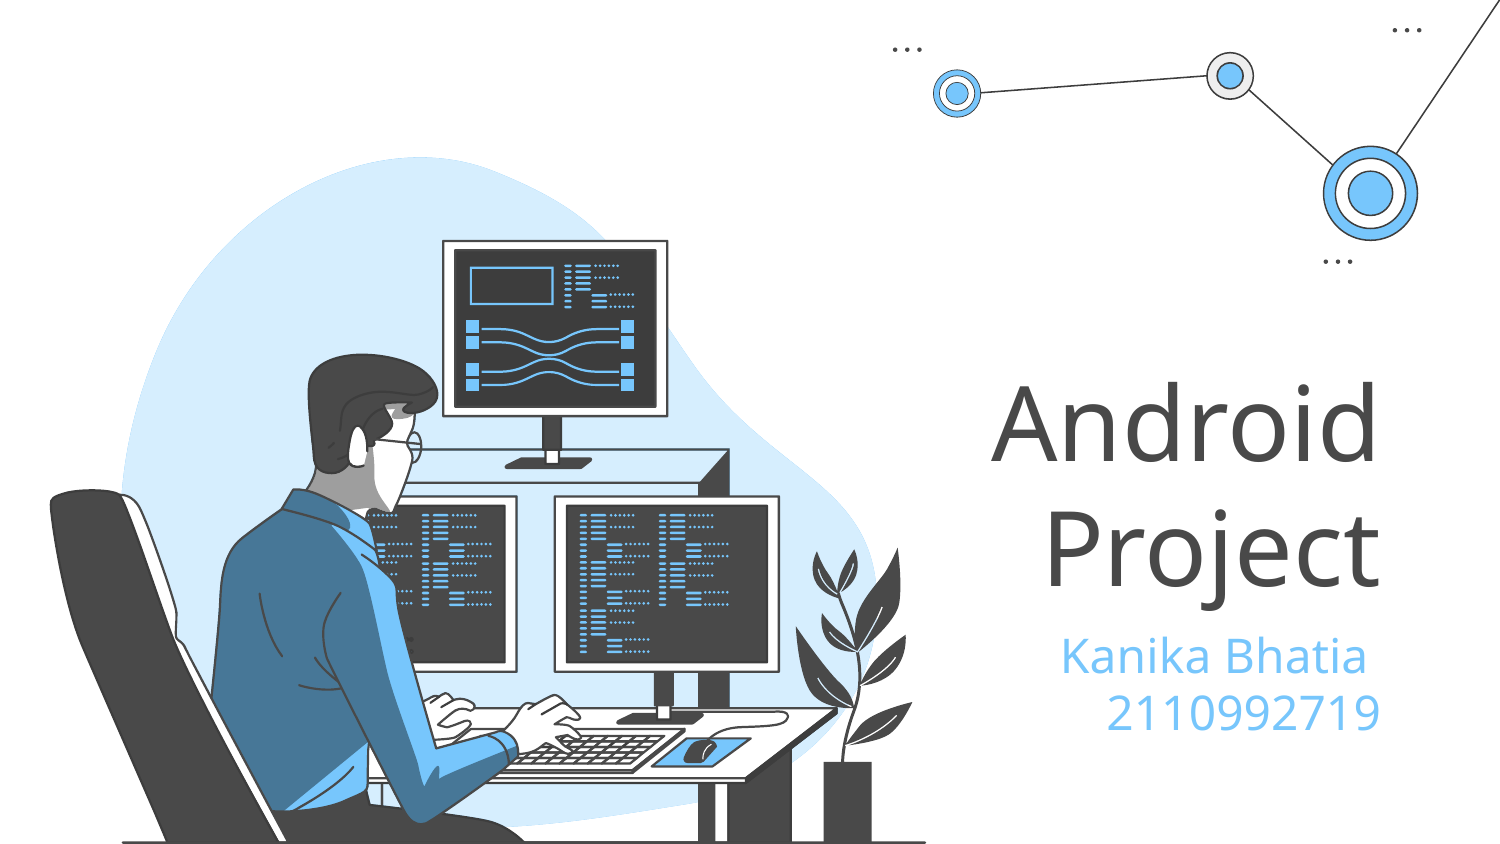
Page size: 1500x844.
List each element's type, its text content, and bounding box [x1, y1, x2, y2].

title Android Project [932, 328, 1397, 610]
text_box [49, 157, 927, 844]
subtitle Kanika Bhatia 2110992719 [932, 610, 1397, 758]
